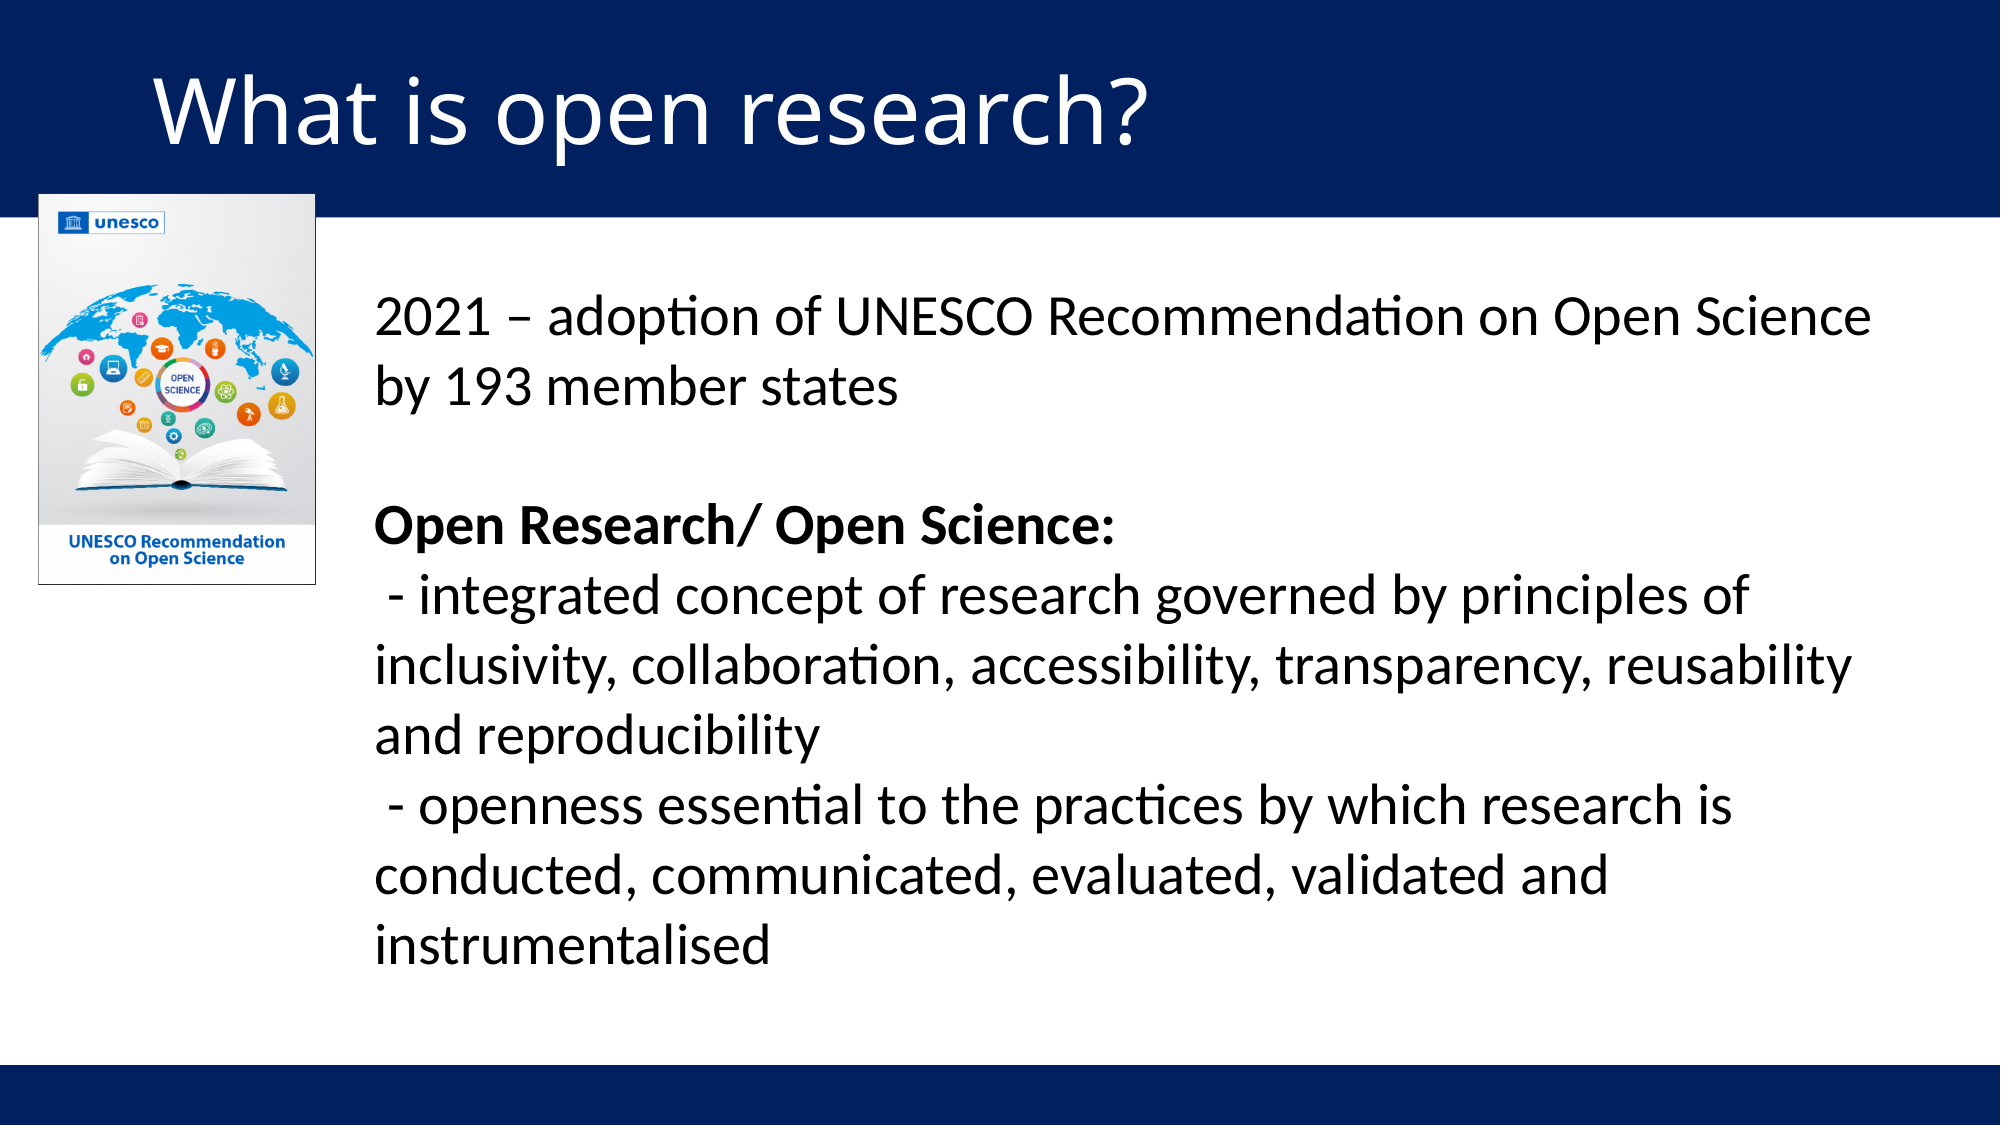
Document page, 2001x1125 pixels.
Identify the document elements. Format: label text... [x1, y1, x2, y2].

text_box [0, 1064, 2000, 1125]
text_box Open Research/ Open Science: - integrated concept of research governed by principles of inclusivity, collaboration, accessibility, transparency, reusability and reproducibility - openness essential to the practices by which research is conducted, communicated, evaluated, validated and instrumentalised [359, 478, 1956, 984]
text_box [0, 0, 2000, 218]
text_box 2021 – adoption of UNESCO Recommendation on Open Science by 193 member states [359, 269, 1905, 425]
picture [38, 193, 316, 585]
text_box What is open research? [137, 34, 1863, 194]
